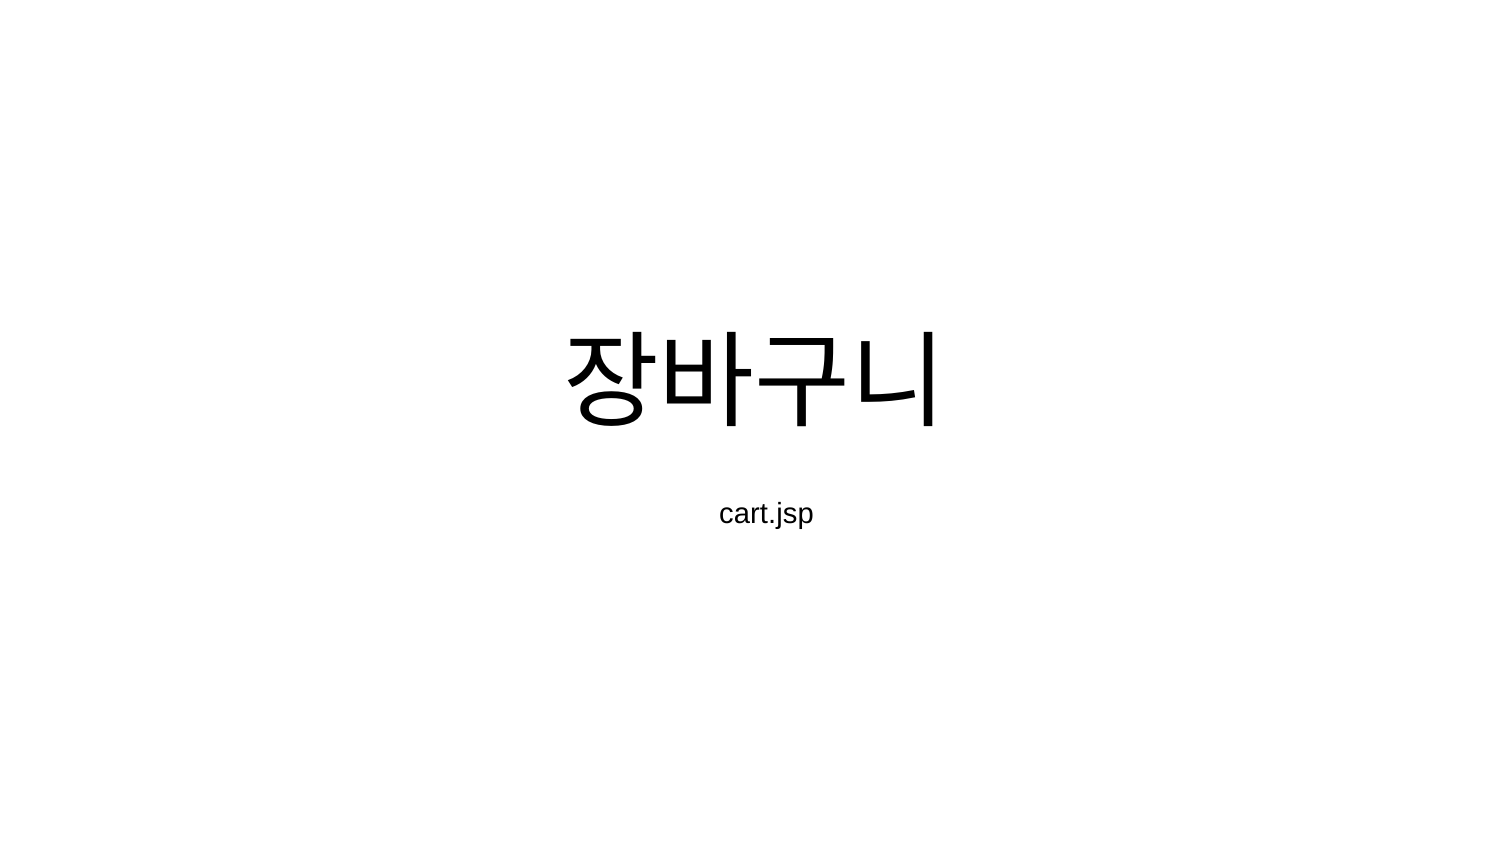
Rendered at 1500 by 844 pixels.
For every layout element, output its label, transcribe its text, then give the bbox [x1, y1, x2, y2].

text_box cart.jsp [642, 479, 891, 545]
text_box 장바구니 [210, 298, 1300, 454]
